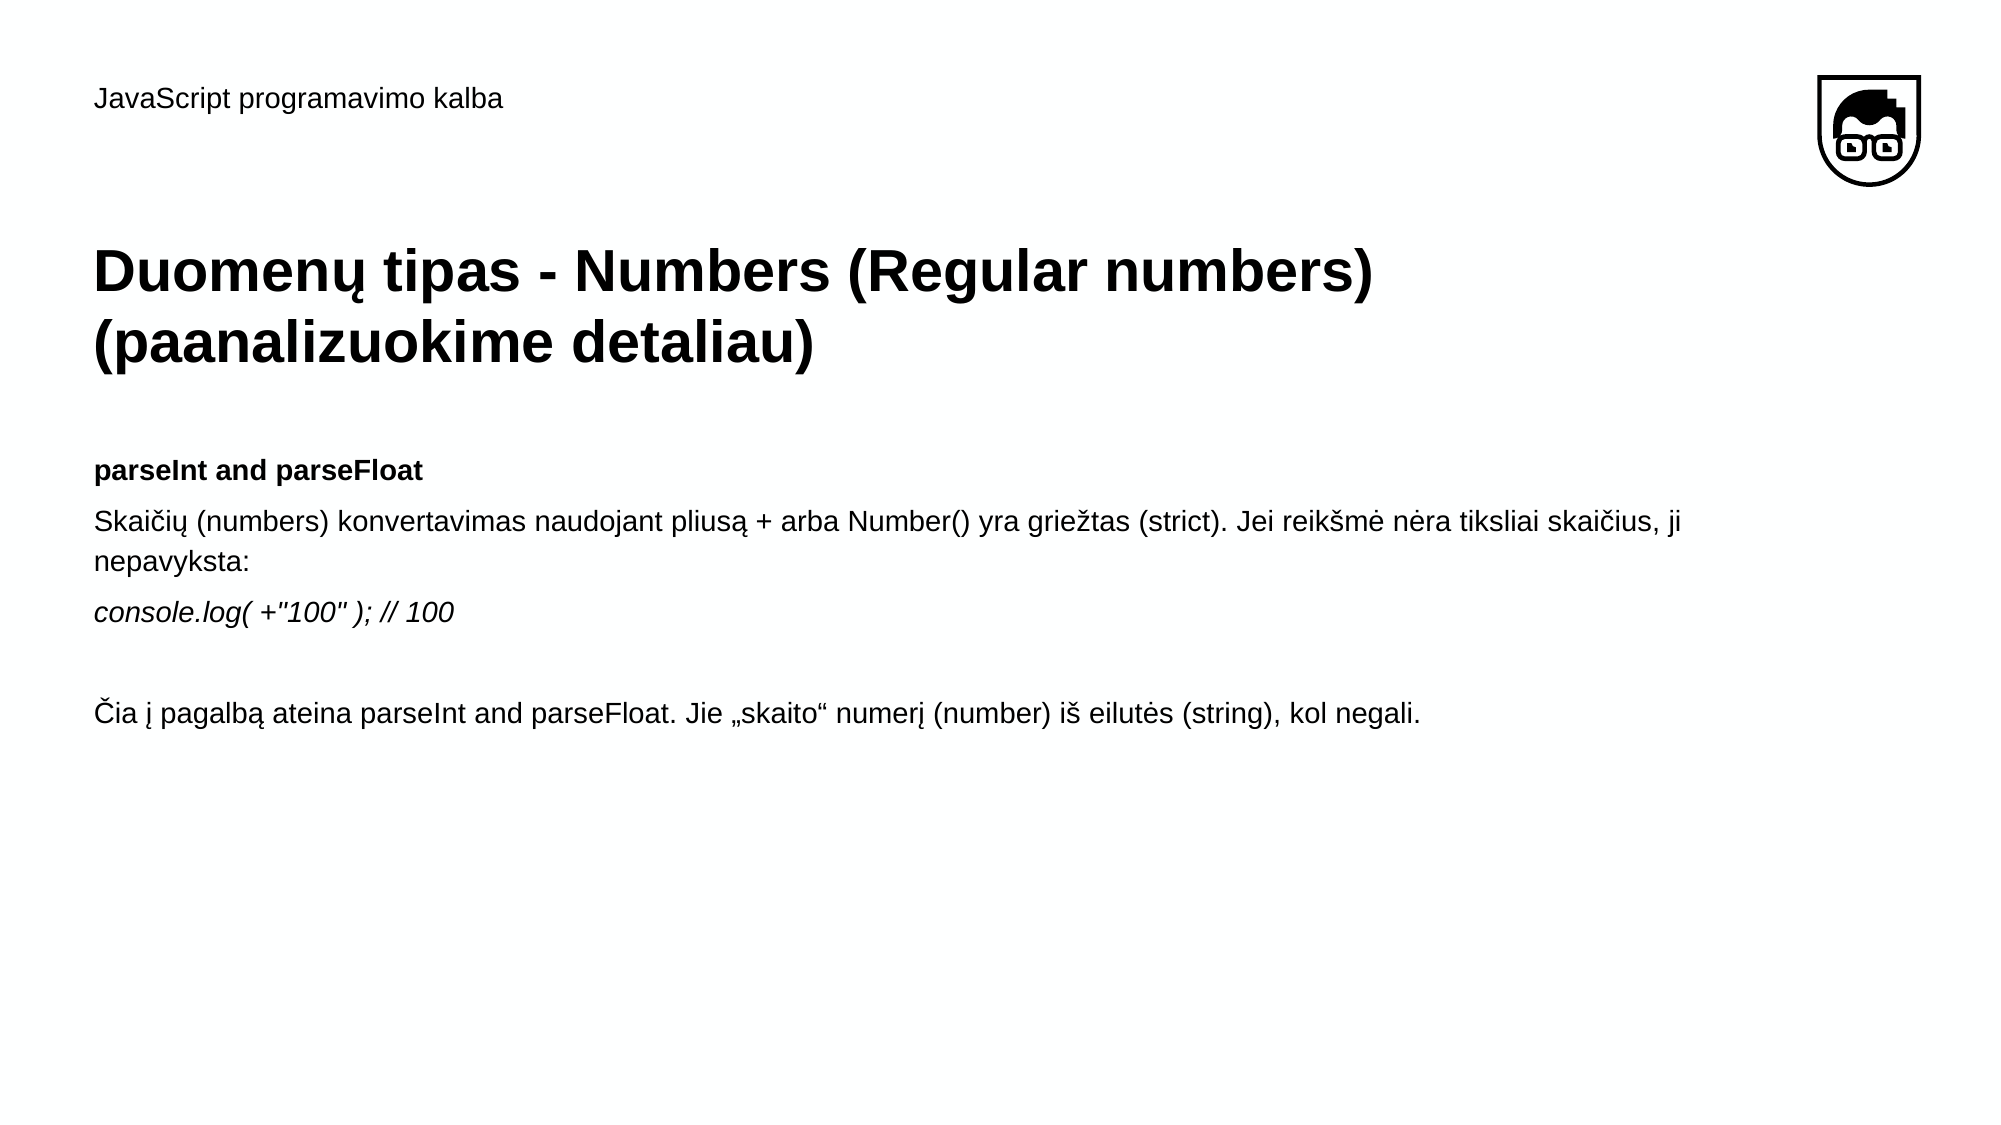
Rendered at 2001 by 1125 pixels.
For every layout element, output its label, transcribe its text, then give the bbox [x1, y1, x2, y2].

list JavaScript programavimo kalba [78, 75, 1102, 150]
list parseInt and parseFloat Skaičių (numbers) konvertavimas naudojant pliusą + arba Number() yra griežtas (strict). Jei reikšmė nėra tiksliai skaičius, ji nepavyksta: console.log( +"100" ); // 100 Čia į pagalbą ateina parseInt and parseFloat. Jie „skaito“ numerį (number) iš eilutės (string), kol negali. [78, 438, 1861, 1125]
title Duomenų tipas - Numbers (Regular numbers) (paanalizuokime detaliau) [78, 224, 1851, 438]
